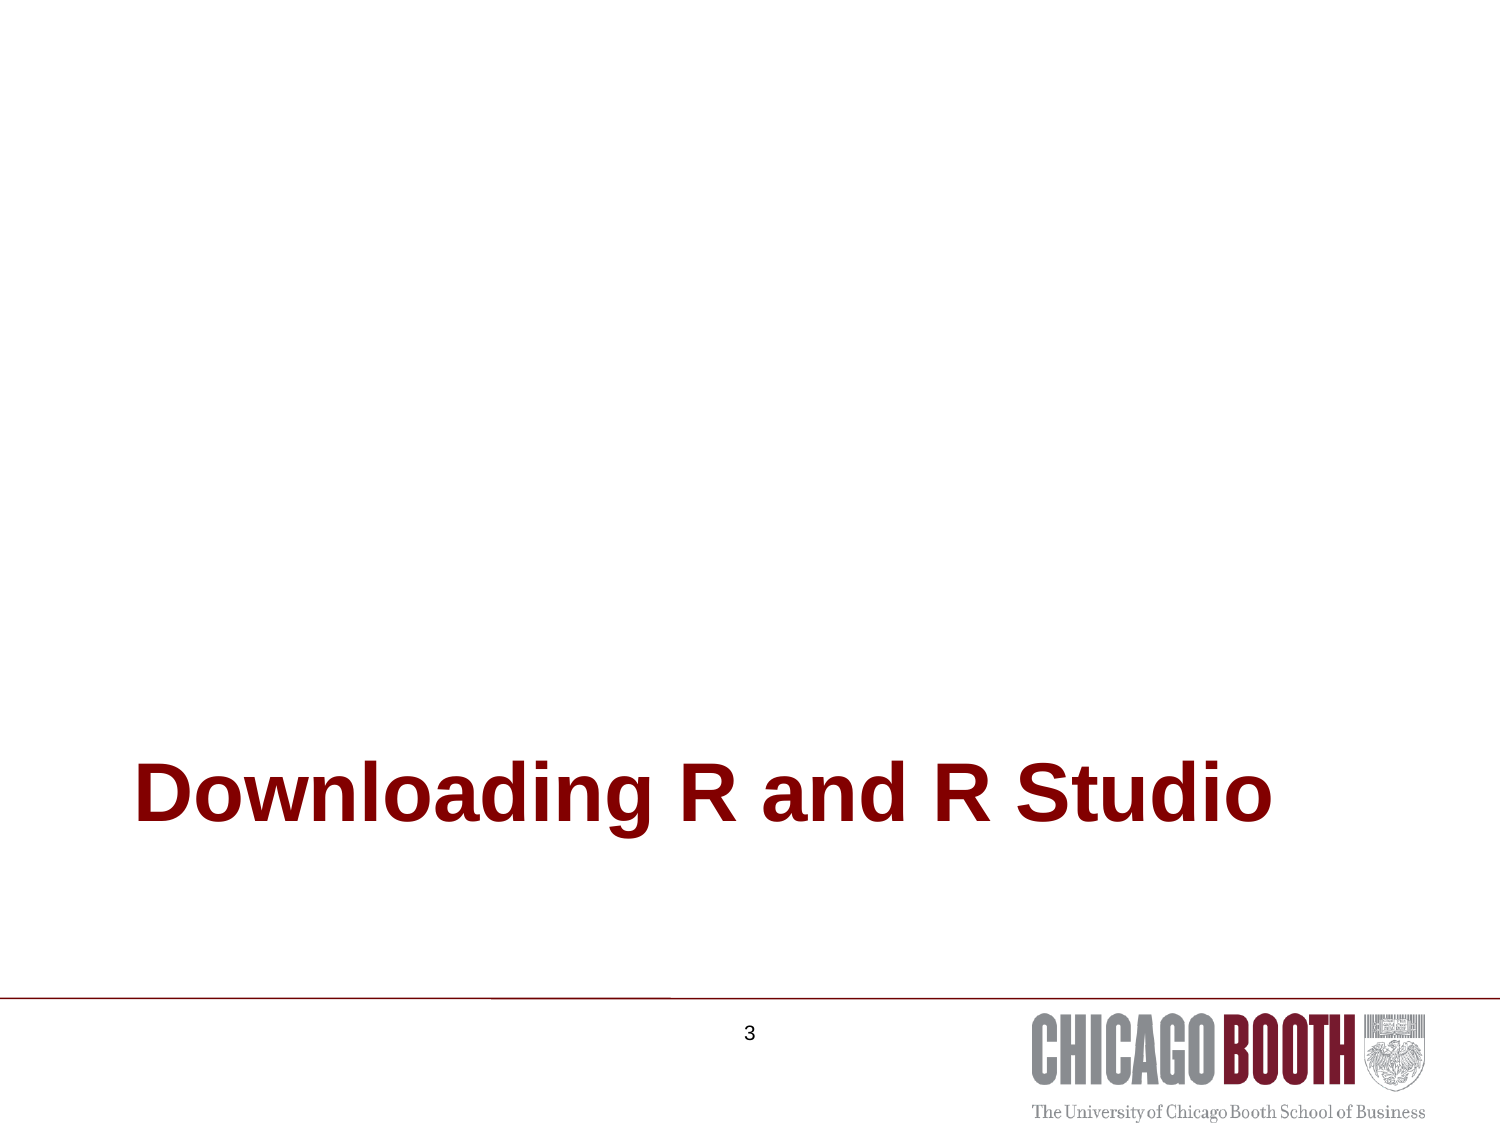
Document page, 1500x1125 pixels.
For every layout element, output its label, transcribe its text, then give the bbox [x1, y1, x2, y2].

slide_number 3 [712, 1012, 788, 1088]
picture [1032, 1013, 1425, 1123]
title Downloading R and R Studio [118, 722, 1394, 947]
